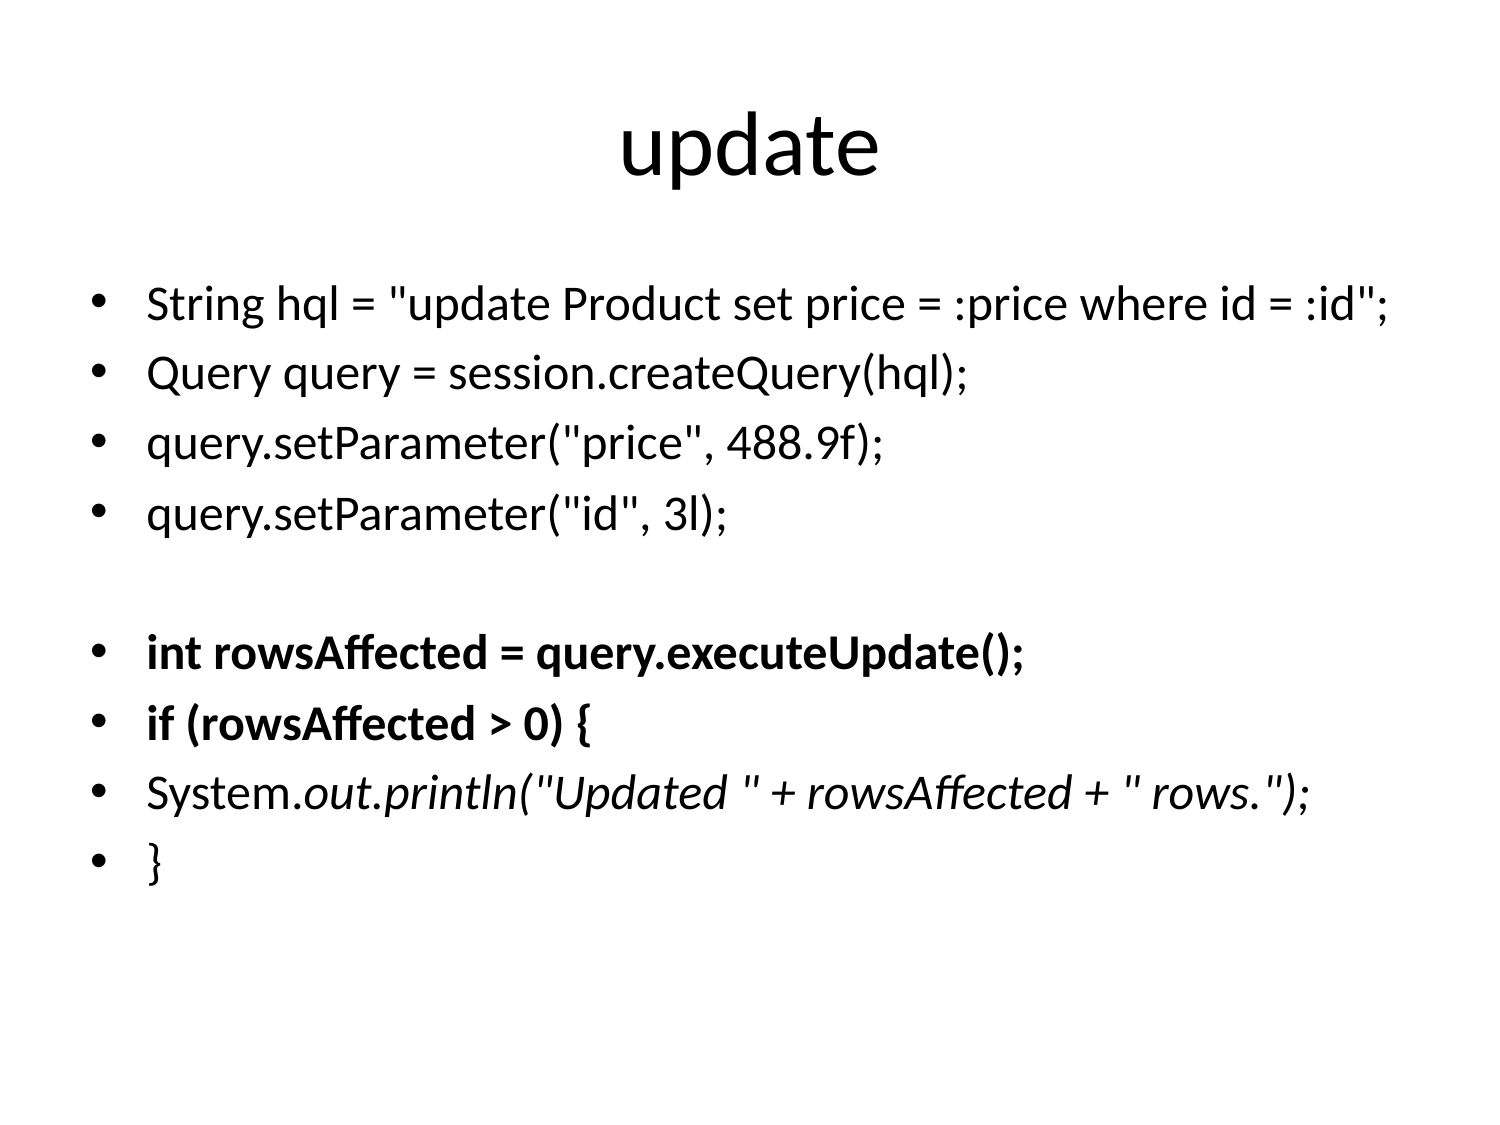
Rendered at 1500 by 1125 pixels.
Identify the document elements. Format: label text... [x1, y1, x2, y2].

list String hql = "update Product set price = :price where id = :id"; Query query = session.createQuery(hql); query.setParameter("price", 488.9f); query.setParameter("id", 3l); int rowsAffected = query.executeUpdate(); if (rowsAffected > 0) { System.out.println("Updated " + rowsAffected + " rows."); } [75, 262, 1425, 1005]
title update [75, 45, 1425, 233]
